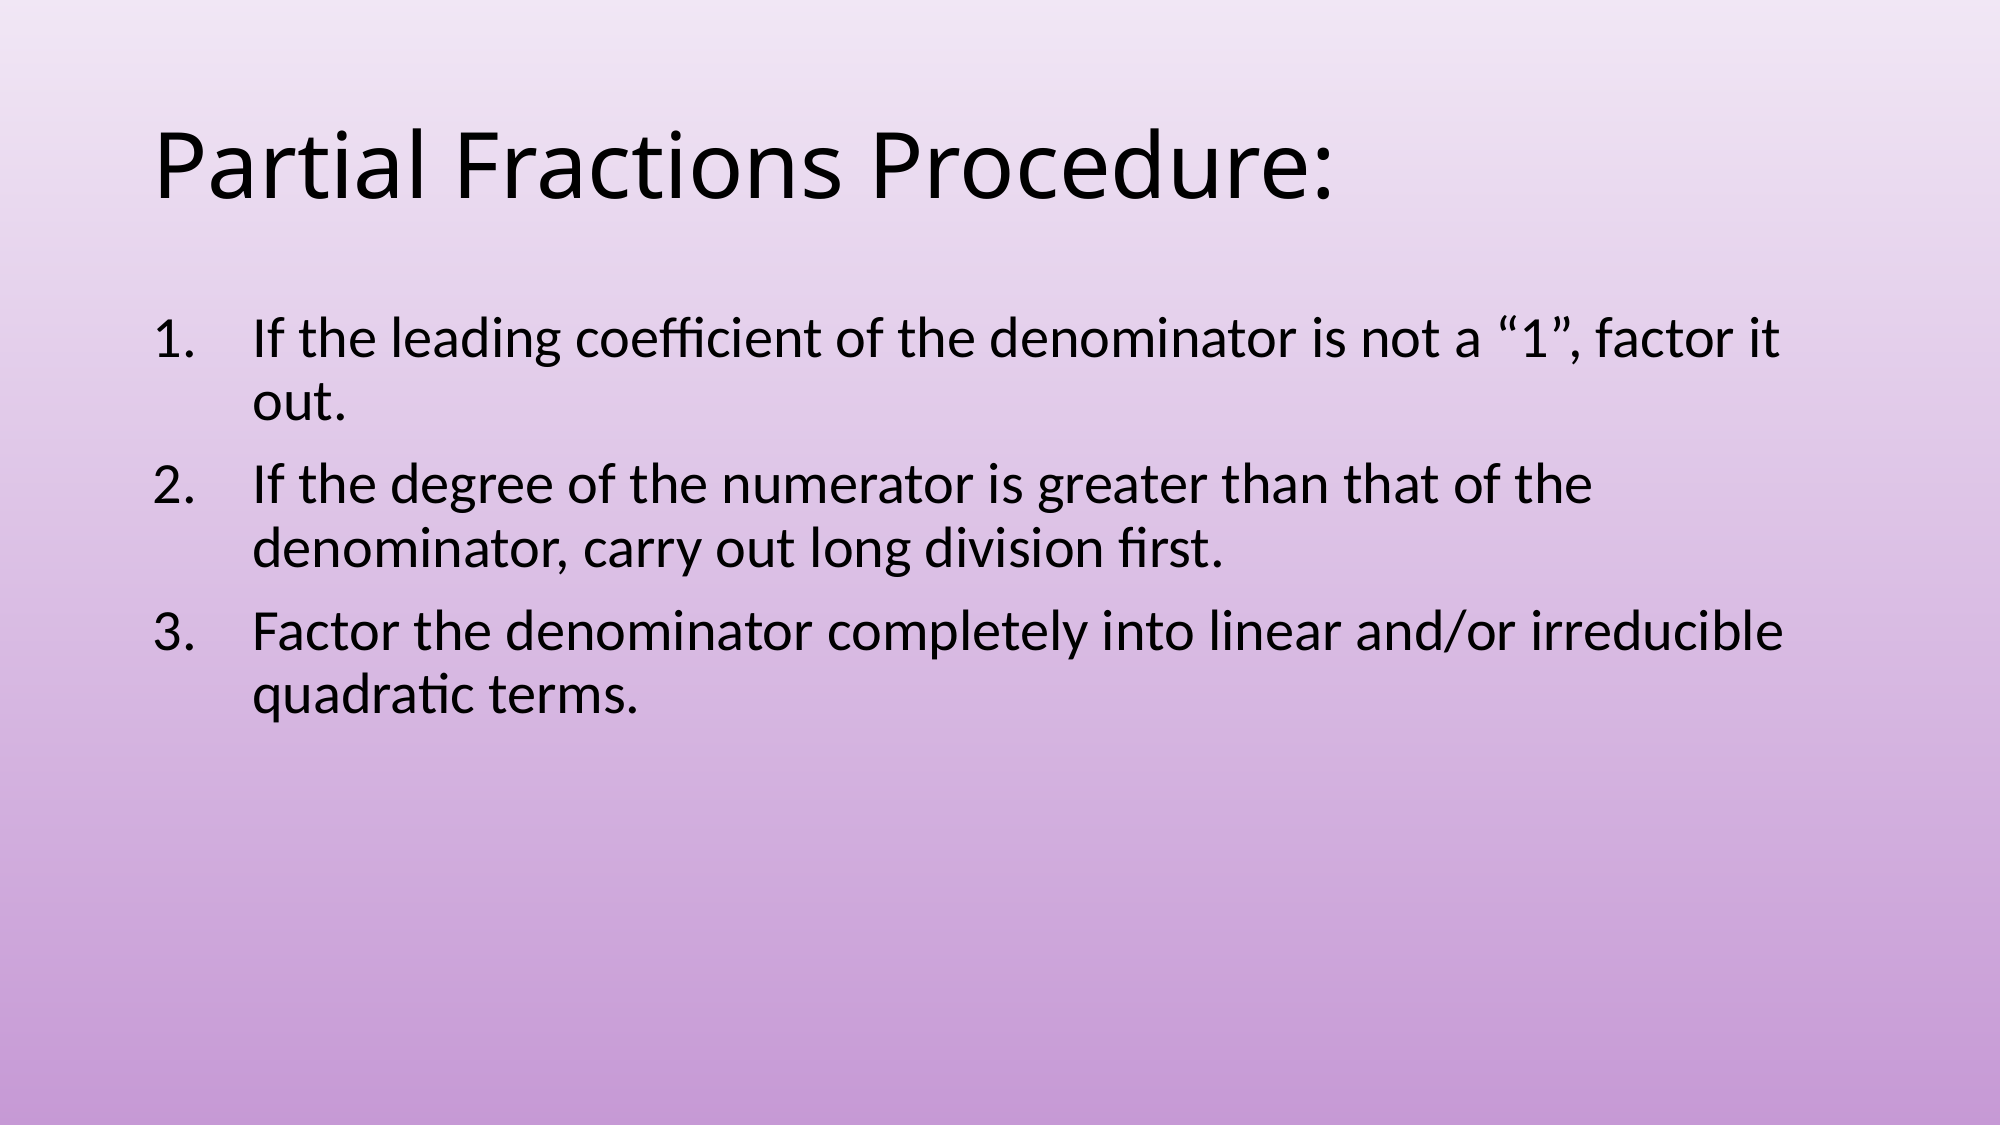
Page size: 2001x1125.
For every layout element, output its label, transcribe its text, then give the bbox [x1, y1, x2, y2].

title Partial Fractions Procedure: [137, 59, 1863, 278]
list If the leading coefficient of the denominator is not a “1”, factor it out. If the degree of the numerator is greater than that of the denominator, carry out long division first. Factor the denominator completely into linear and/or irreducible quadratic terms. [137, 299, 1863, 1014]
